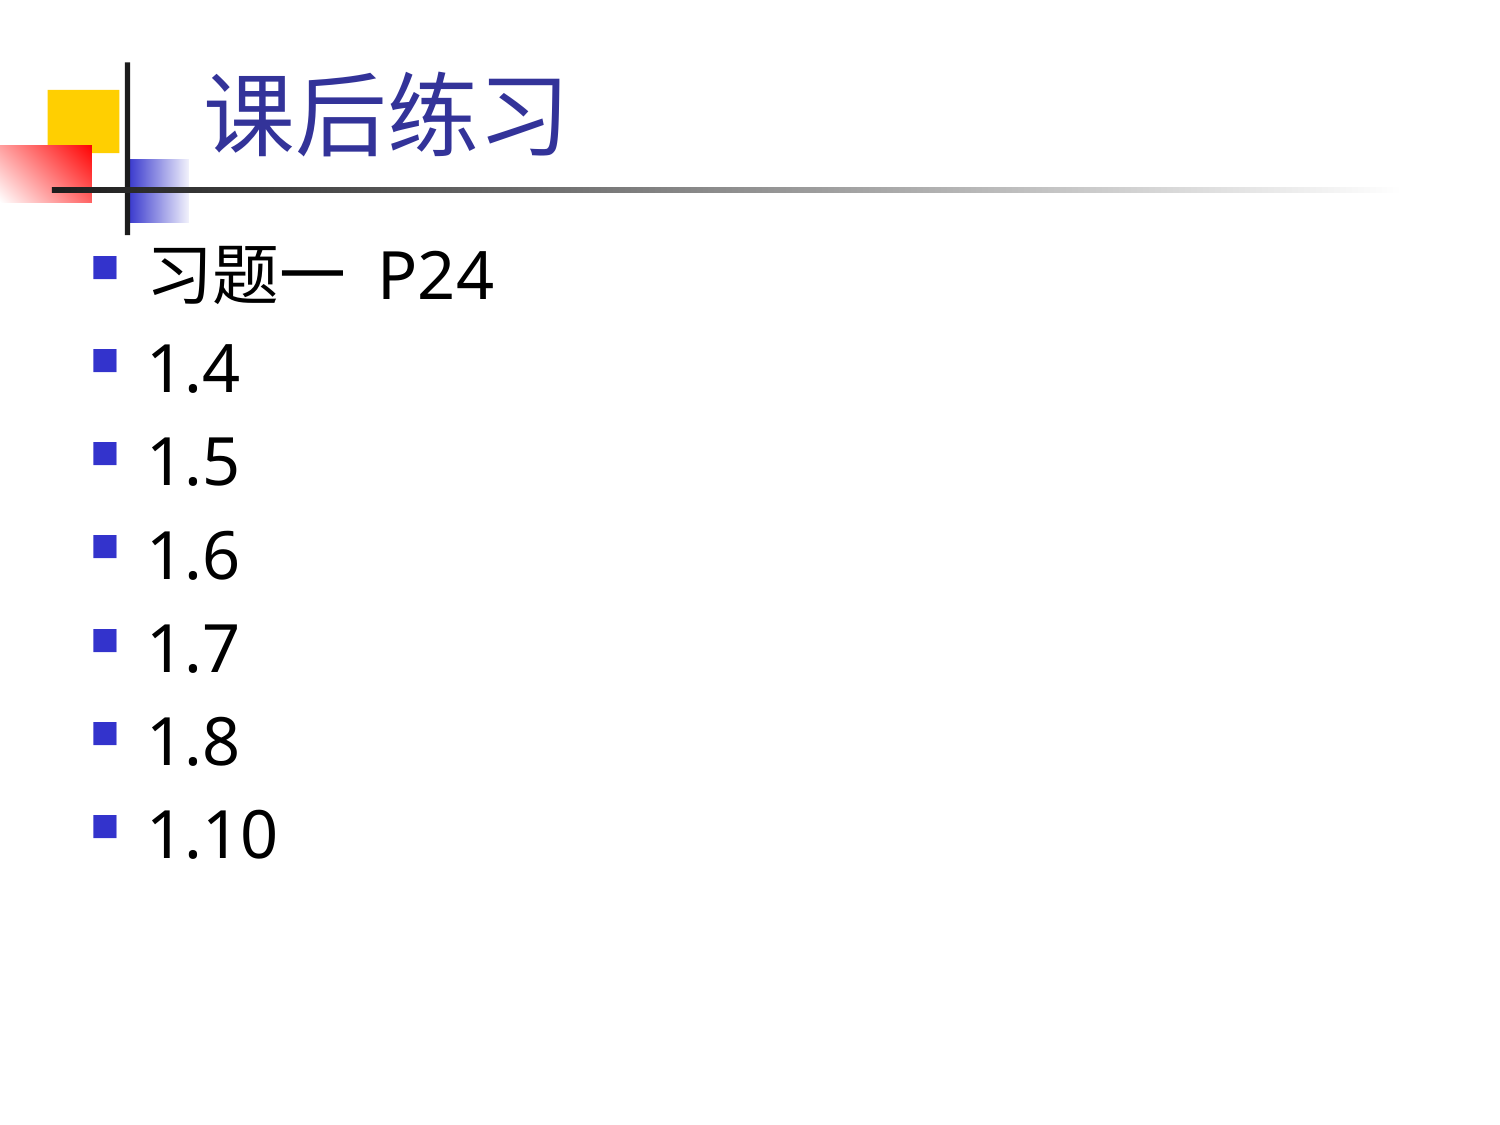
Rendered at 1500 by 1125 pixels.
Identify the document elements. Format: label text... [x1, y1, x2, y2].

title 课后练习 [188, 75, 1468, 175]
list 习题一 P24 1.4 1.5 1.6 1.7 1.8 1.10 [75, 224, 1450, 1025]
